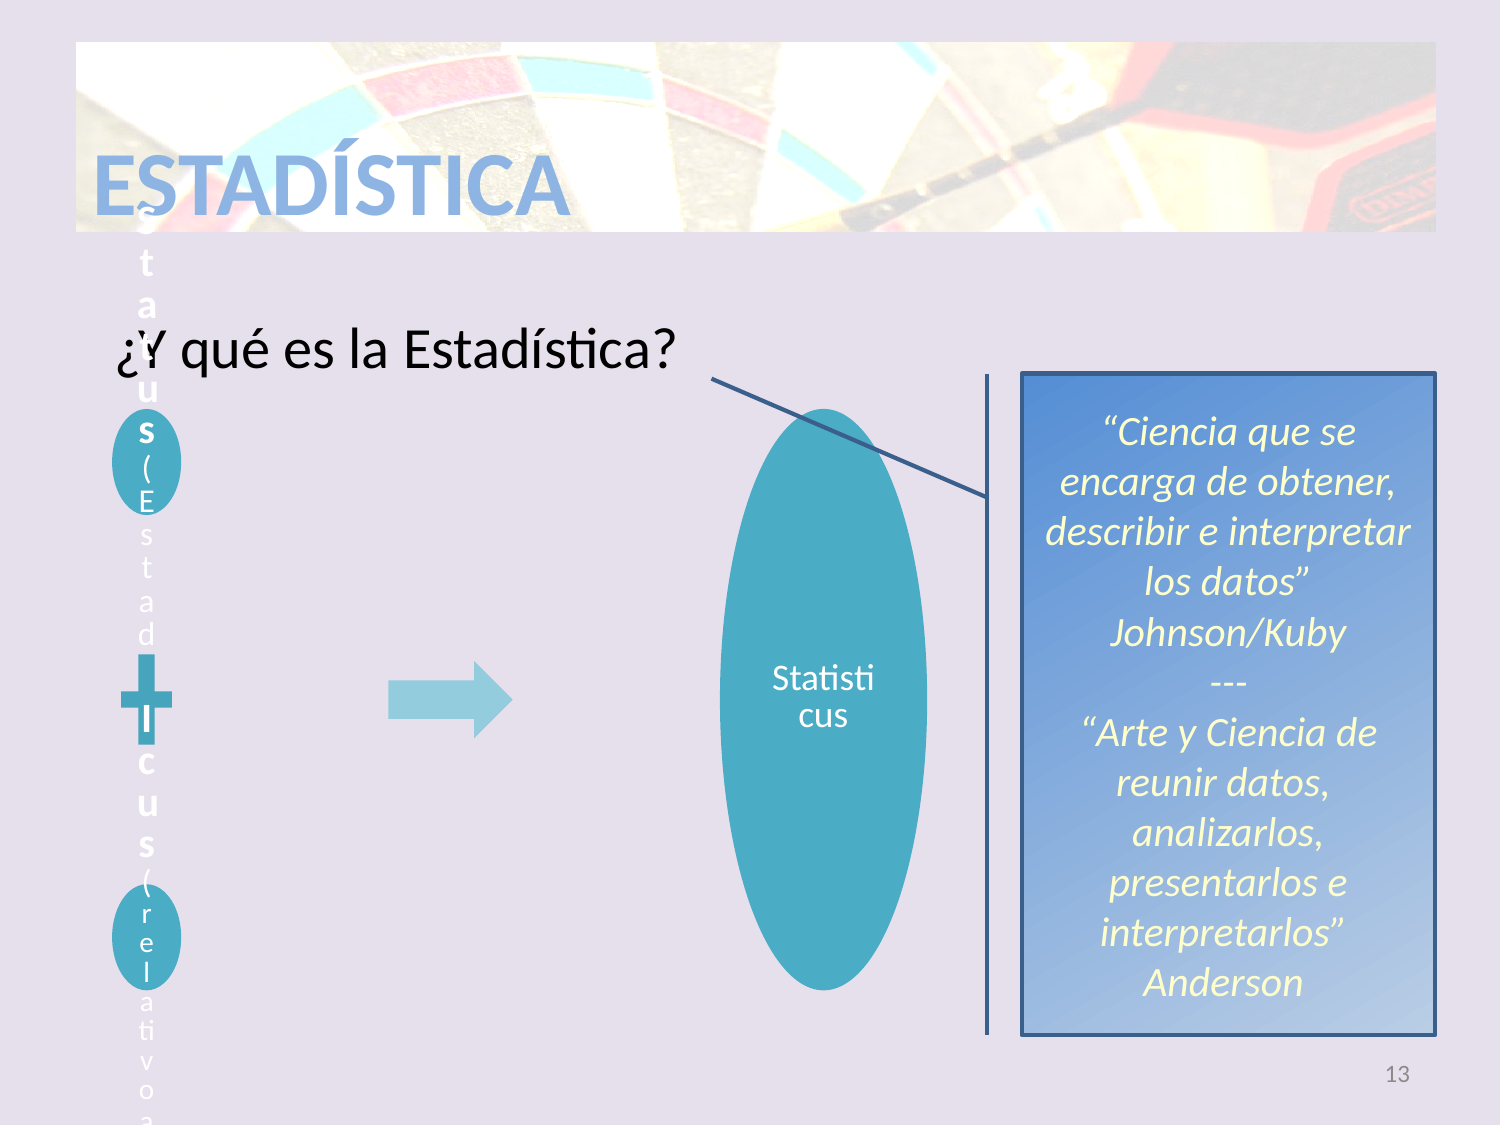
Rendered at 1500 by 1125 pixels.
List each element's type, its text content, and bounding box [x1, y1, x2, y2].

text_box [111, 408, 928, 991]
slide_number 13 [1074, 1042, 1425, 1103]
text_box ¿Y qué es la Estadística? [100, 302, 1412, 388]
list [76, 42, 1436, 232]
title ESTADÍSTICA [64, 137, 71, 220]
text_box “Ciencia que se encarga de obtener, describir e interpretar los datos” Johnson/Kuby --- “Arte y Ciencia de reunir datos, analizarlos, presentarlos e interpretarlos” Anderson [1020, 371, 1437, 1037]
text_box “Ciencia que se encarga de obtener, describir e interpretar los datos” Johnson/Kuby --- “Arte y Ciencia de reunir datos, analizarlos, presentarlos e interpretarlos” Anderson [932, 373, 989, 1035]
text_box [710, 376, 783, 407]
